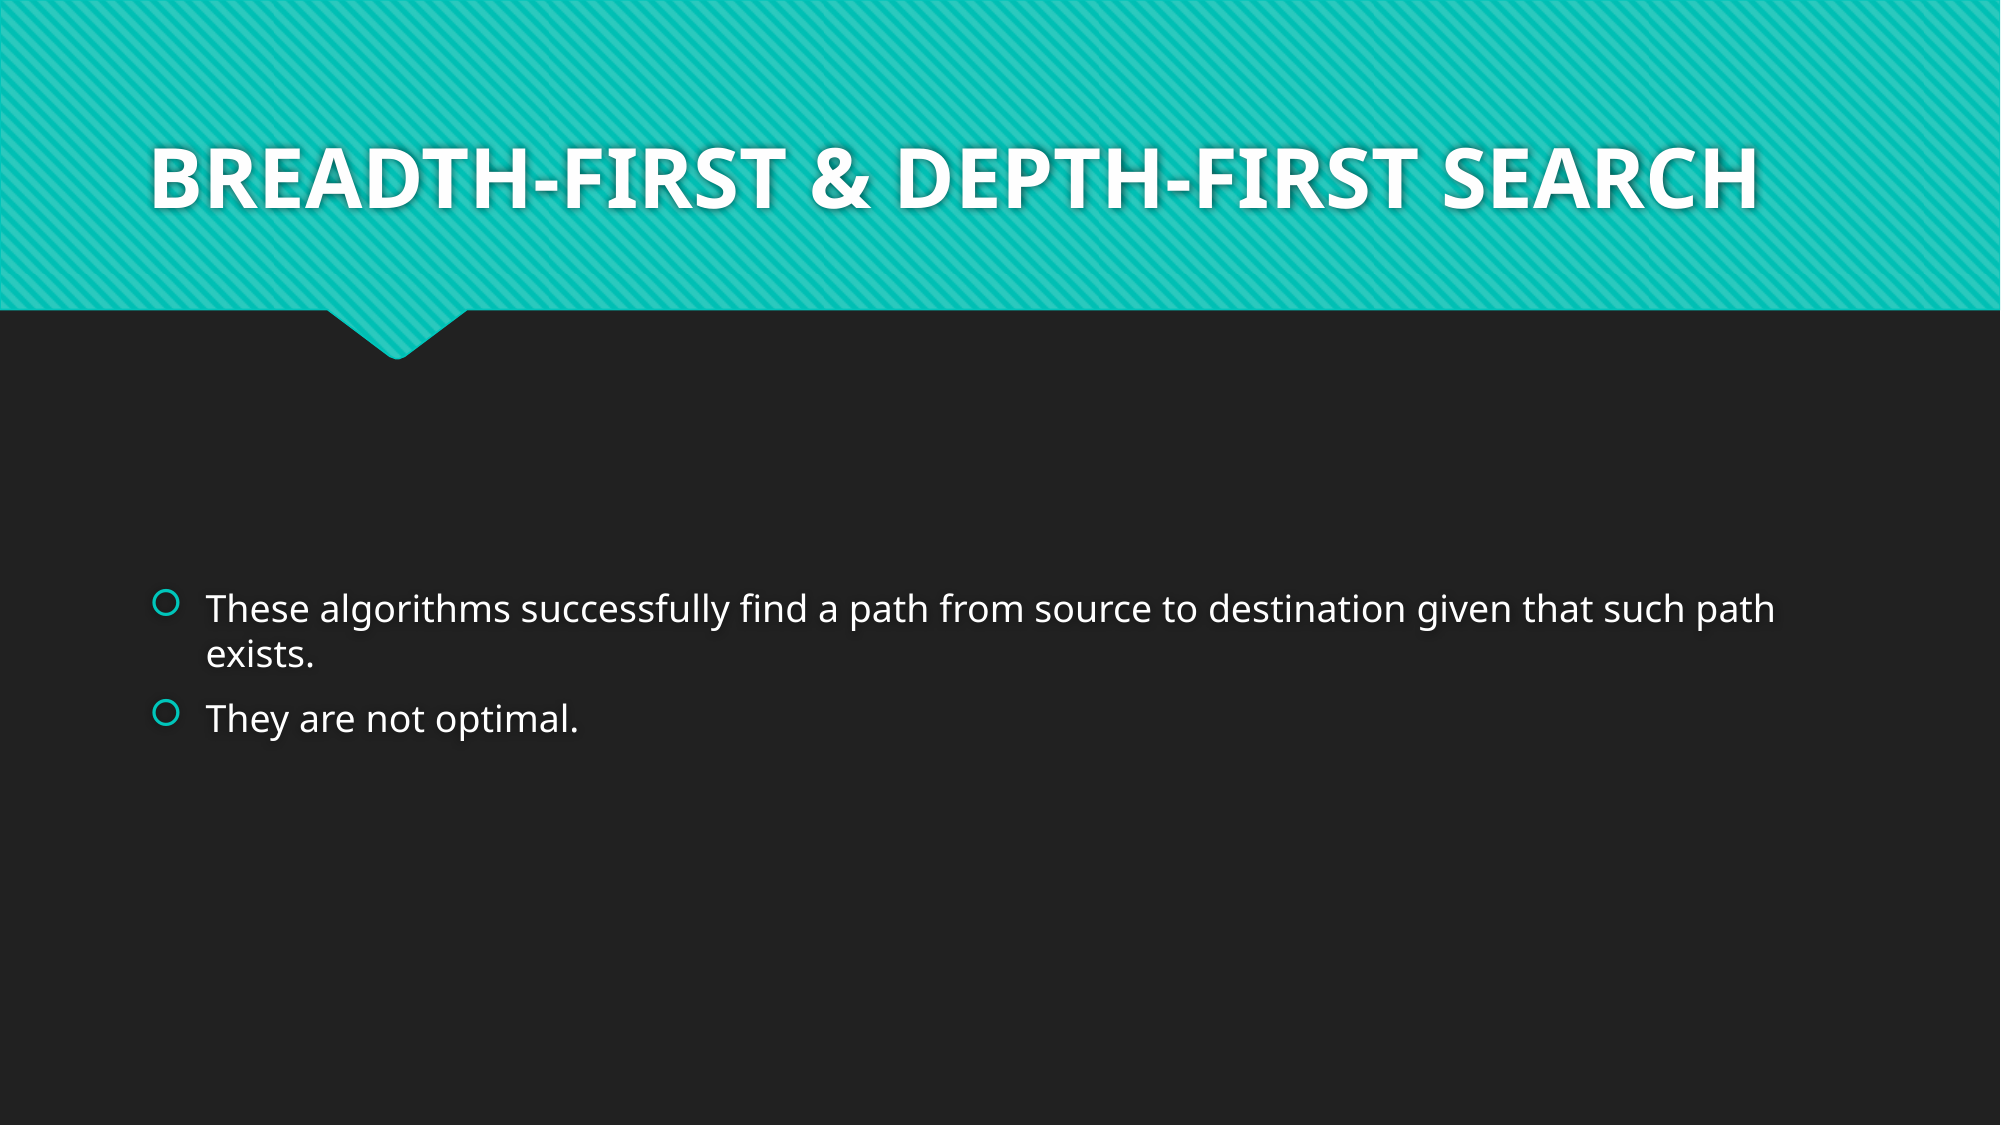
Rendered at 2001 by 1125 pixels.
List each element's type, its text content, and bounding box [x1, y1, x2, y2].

list These algorithms successfully find a path from source to destination given that such path exists. They are not optimal. [134, 364, 1866, 962]
title BREADTH-FIRST & DEPTH-FIRST SEARCH [132, 73, 1868, 233]
